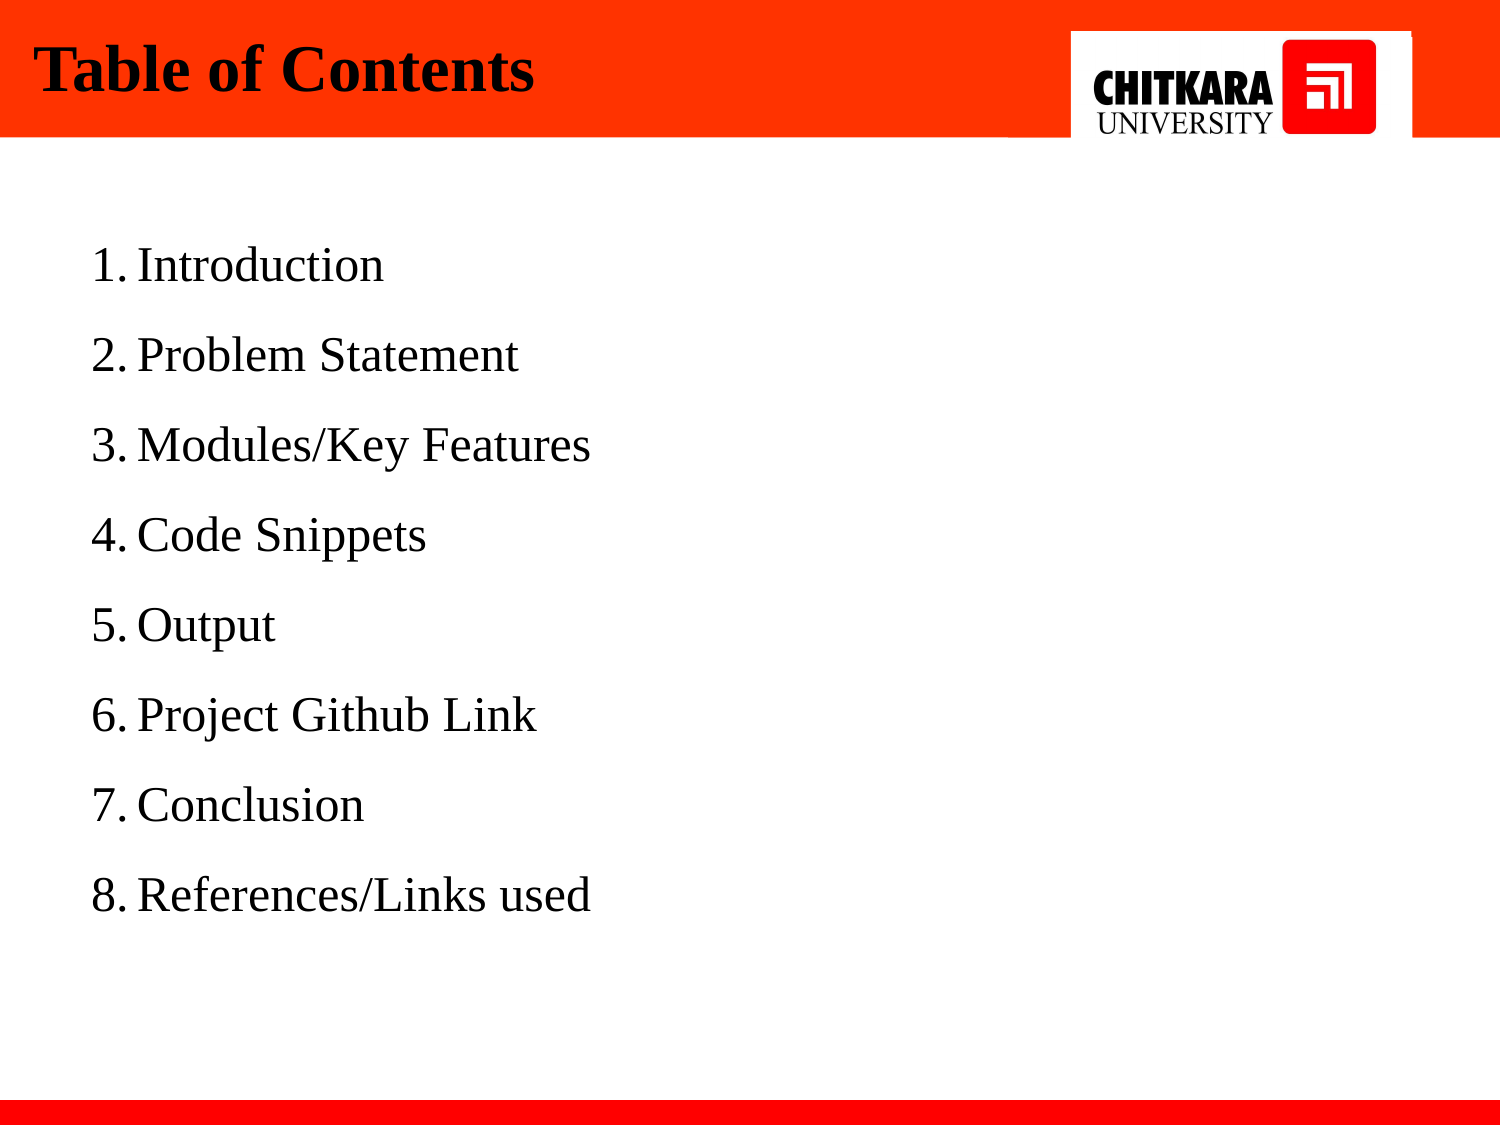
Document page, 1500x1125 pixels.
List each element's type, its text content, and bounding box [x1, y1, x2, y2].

picture [1074, 37, 1391, 138]
text_box Table of Contents [18, 17, 905, 113]
text_box Introduction Problem Statement Modules/Key Features Code Snippets Output Project Github Link Conclusion References/Links used [76, 194, 1211, 1125]
